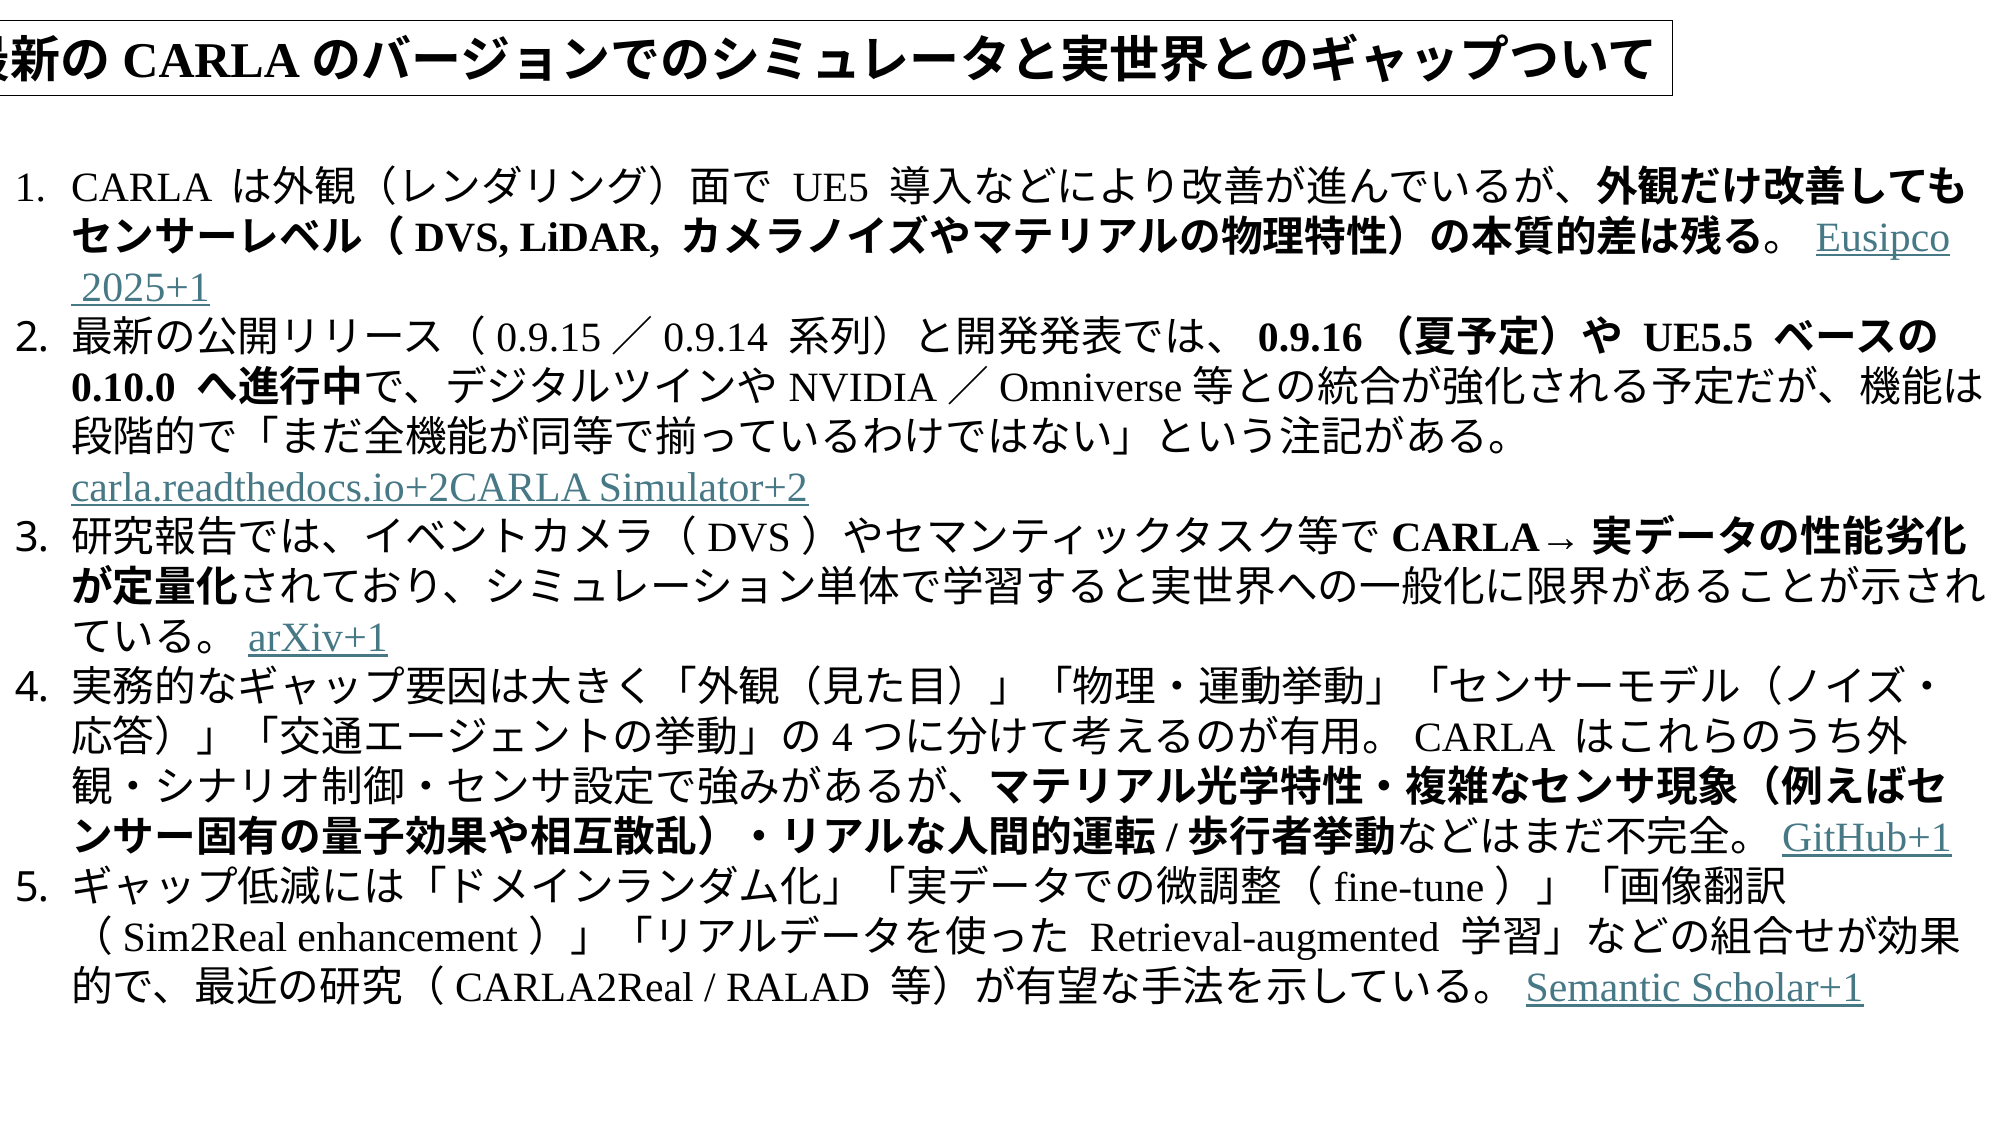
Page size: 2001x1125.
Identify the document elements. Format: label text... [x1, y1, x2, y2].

text_box CARLA は外観（レンダリング）面で UE5 導入などにより改善が進んでいるが、外観だけ改善してもセンサーレベル（DVS, LiDAR, カメラノイズやマテリアルの物理特性）の本質的差は残る。Eusipco 2025+1 最新の公開リリース（0.9.15／0.9.14 系列）と開発発表では、0.9.16（夏予定）や UE5.5 ベースの 0.10.0 へ進行中で、デジタルツインやNVIDIA／Omniverse等との統合が強化される予定だが、機能は段階的で「まだ全機能が同等で揃っているわけではない」という注記がある。carla.readthedocs.io+2CARLA Simulator+2 研究報告では、イベントカメラ（DVS）やセマンティックタスク等でCARLA→実データの性能劣化が定量化されており、シミュレーション単体で学習すると実世界への一般化に限界があることが示されている。arXiv+1 実務的なギャップ要因は大きく「外観（見た目）」「物理・運動挙動」「センサーモデル（ノイズ・応答）」「交通エージェントの挙動」の4つに分けて考えるのが有用。CARLA はこれらのうち外観・シナリオ制御・センサ設定で強みがあるが、マテリアル光学特性・複雑なセンサ現象（例えばセンサー固有の量子効果や相互散乱）・リアルな人間的運転/歩行者挙動などはまだ不完全。GitHub+1 ギャップ低減には「ドメインランダム化」「実データでの微調整（fine-tune）」「画像翻訳（Sim2Real enhancement）」「リアルデータを使った Retrieval-augmented 学習」などの組合せが効果的で、最近の研究（CARLA2Real / RALAD 等）が有望な手法を示している。Semantic Scholar+1 [0, 152, 2000, 1018]
text_box 最新のCARLAのバージョンでのシミュレータと実世界とのギャップついて [0, 20, 1673, 96]
